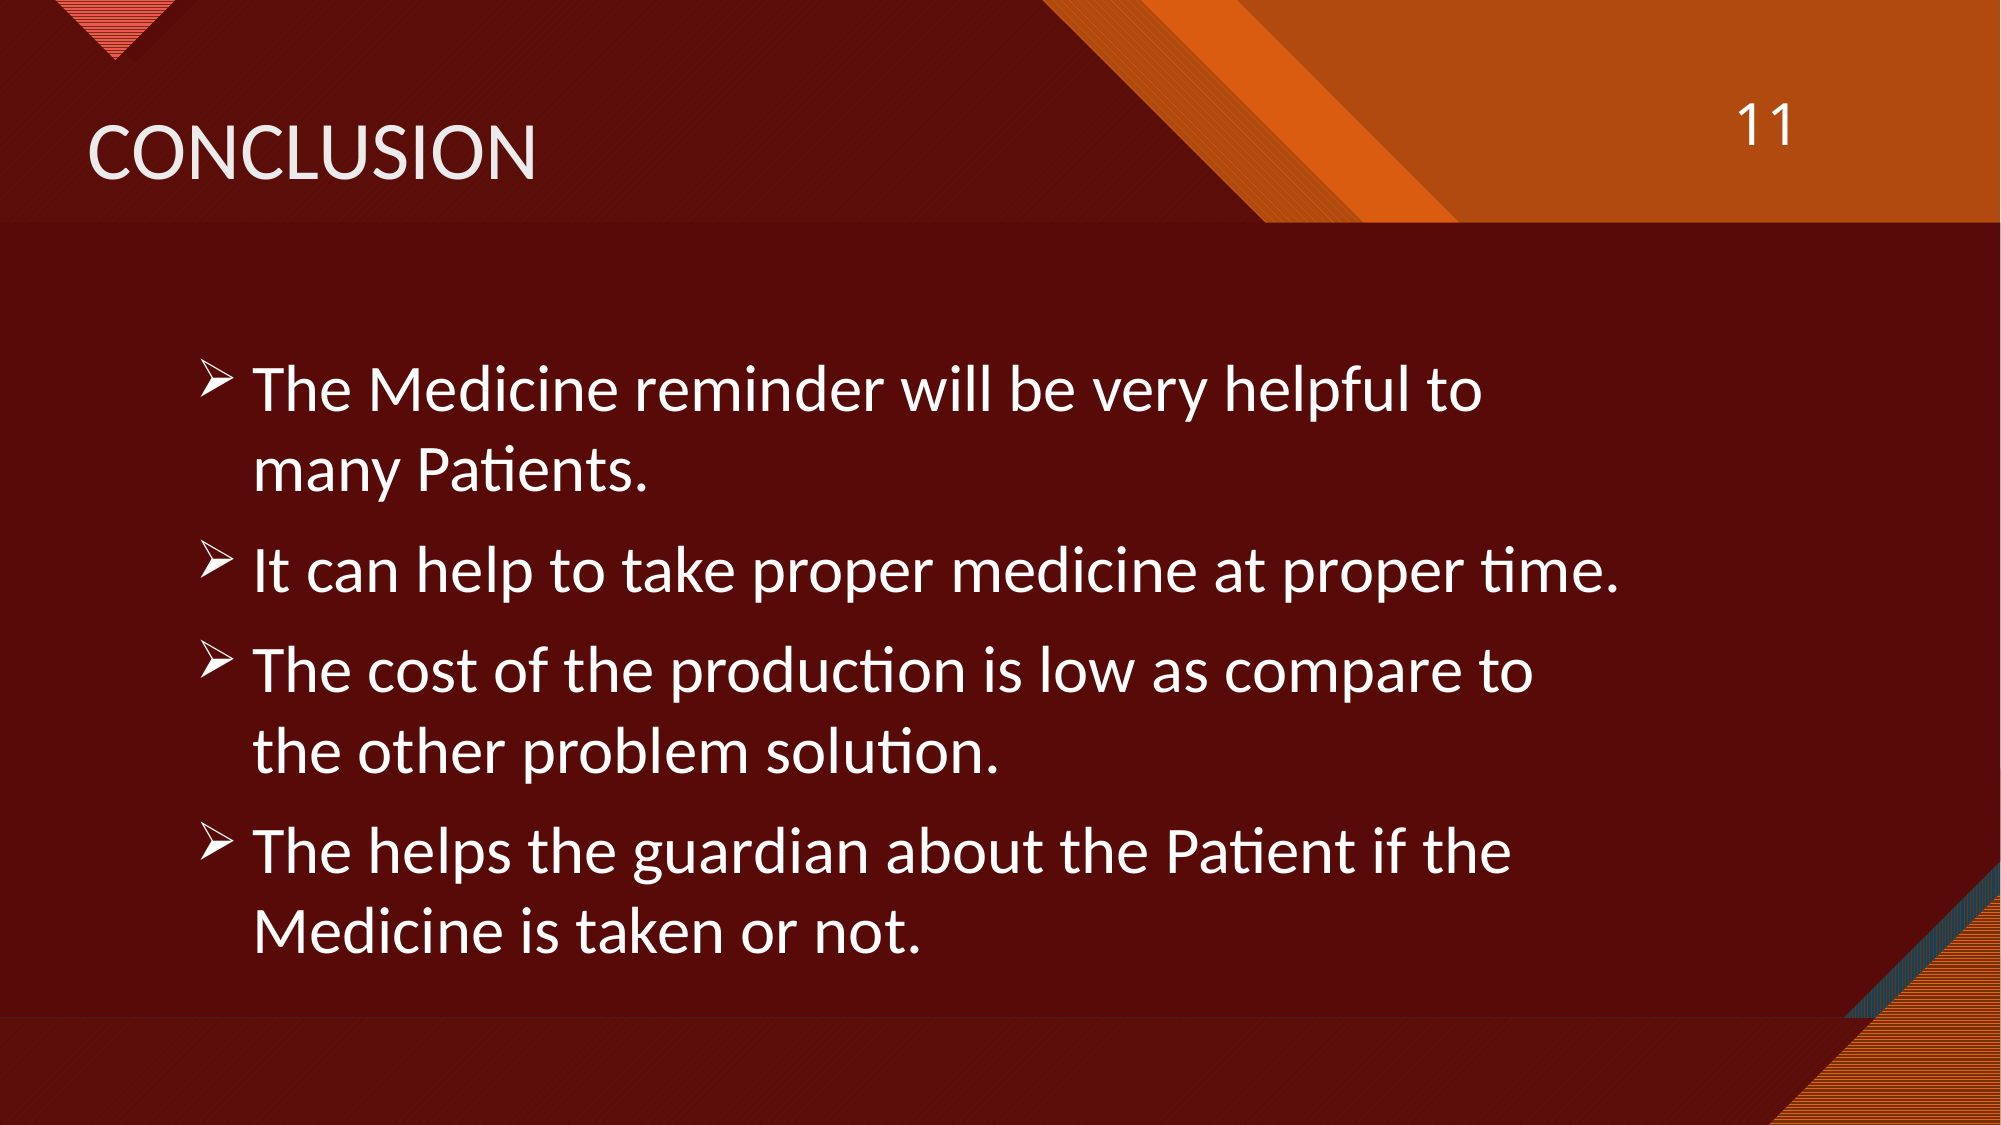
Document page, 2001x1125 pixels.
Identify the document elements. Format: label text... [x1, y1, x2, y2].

slide_number 11 [1698, 48, 1836, 175]
list The Medicine reminder will be very helpful to many Patients. It can help to take proper medicine at proper time. The cost of the production is low as compare to the other problem solution. The helps the guardian about the Patient if the Medicine is taken or not. [181, 336, 1649, 1025]
title CONCLUSION [72, 89, 1913, 196]
